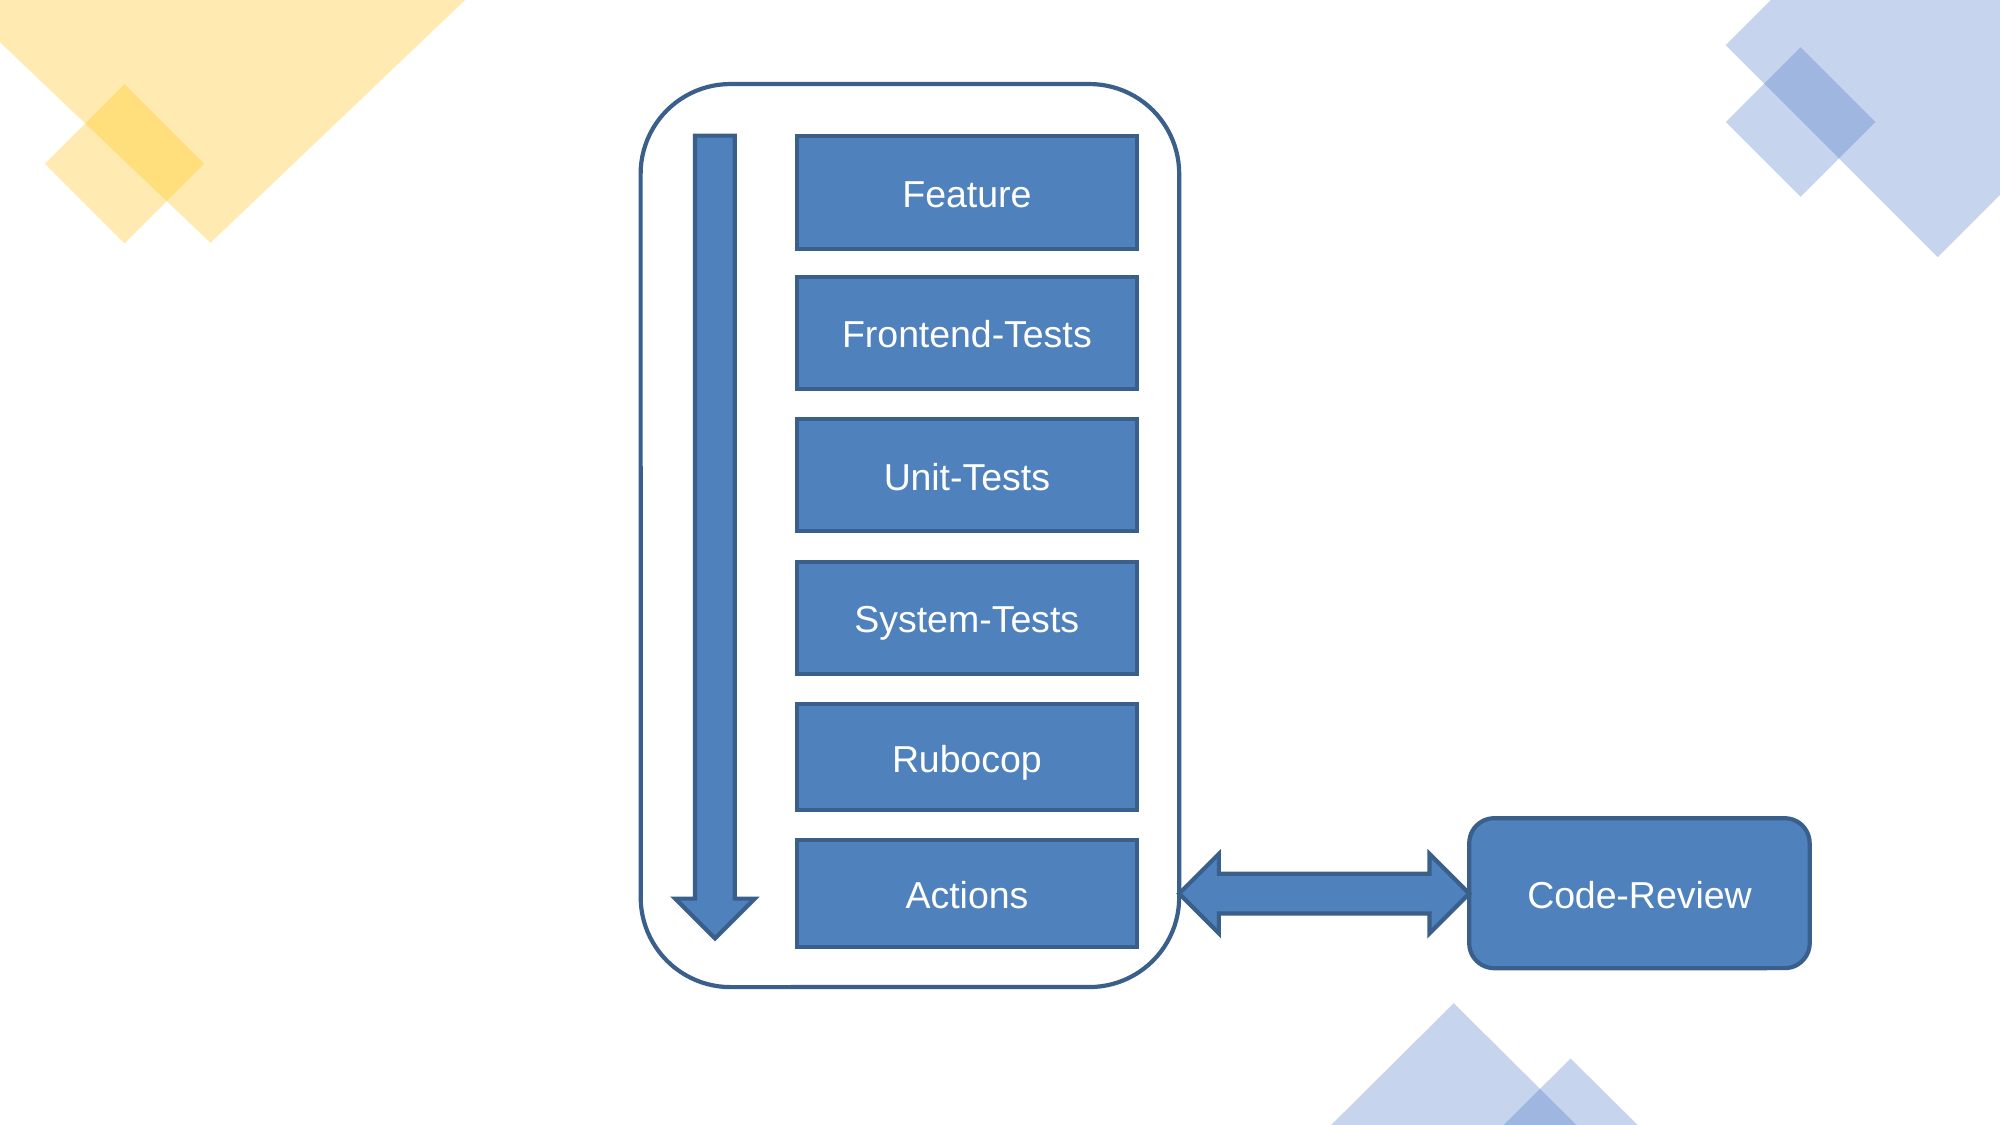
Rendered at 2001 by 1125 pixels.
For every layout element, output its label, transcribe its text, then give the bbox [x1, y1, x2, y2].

text_box Code-Review [1467, 816, 1812, 971]
text_box Rubocop [795, 702, 1139, 812]
text_box [44, 124, 166, 244]
text_box [1503, 1058, 1638, 1125]
text_box [638, 81, 1182, 990]
text_box [1331, 1003, 1540, 1125]
text_box [1725, 47, 1876, 197]
text_box [1725, 0, 2000, 258]
text_box [670, 133, 760, 942]
text_box [0, 0, 466, 243]
text_box Actions [795, 838, 1139, 949]
text_box [1176, 848, 1473, 939]
